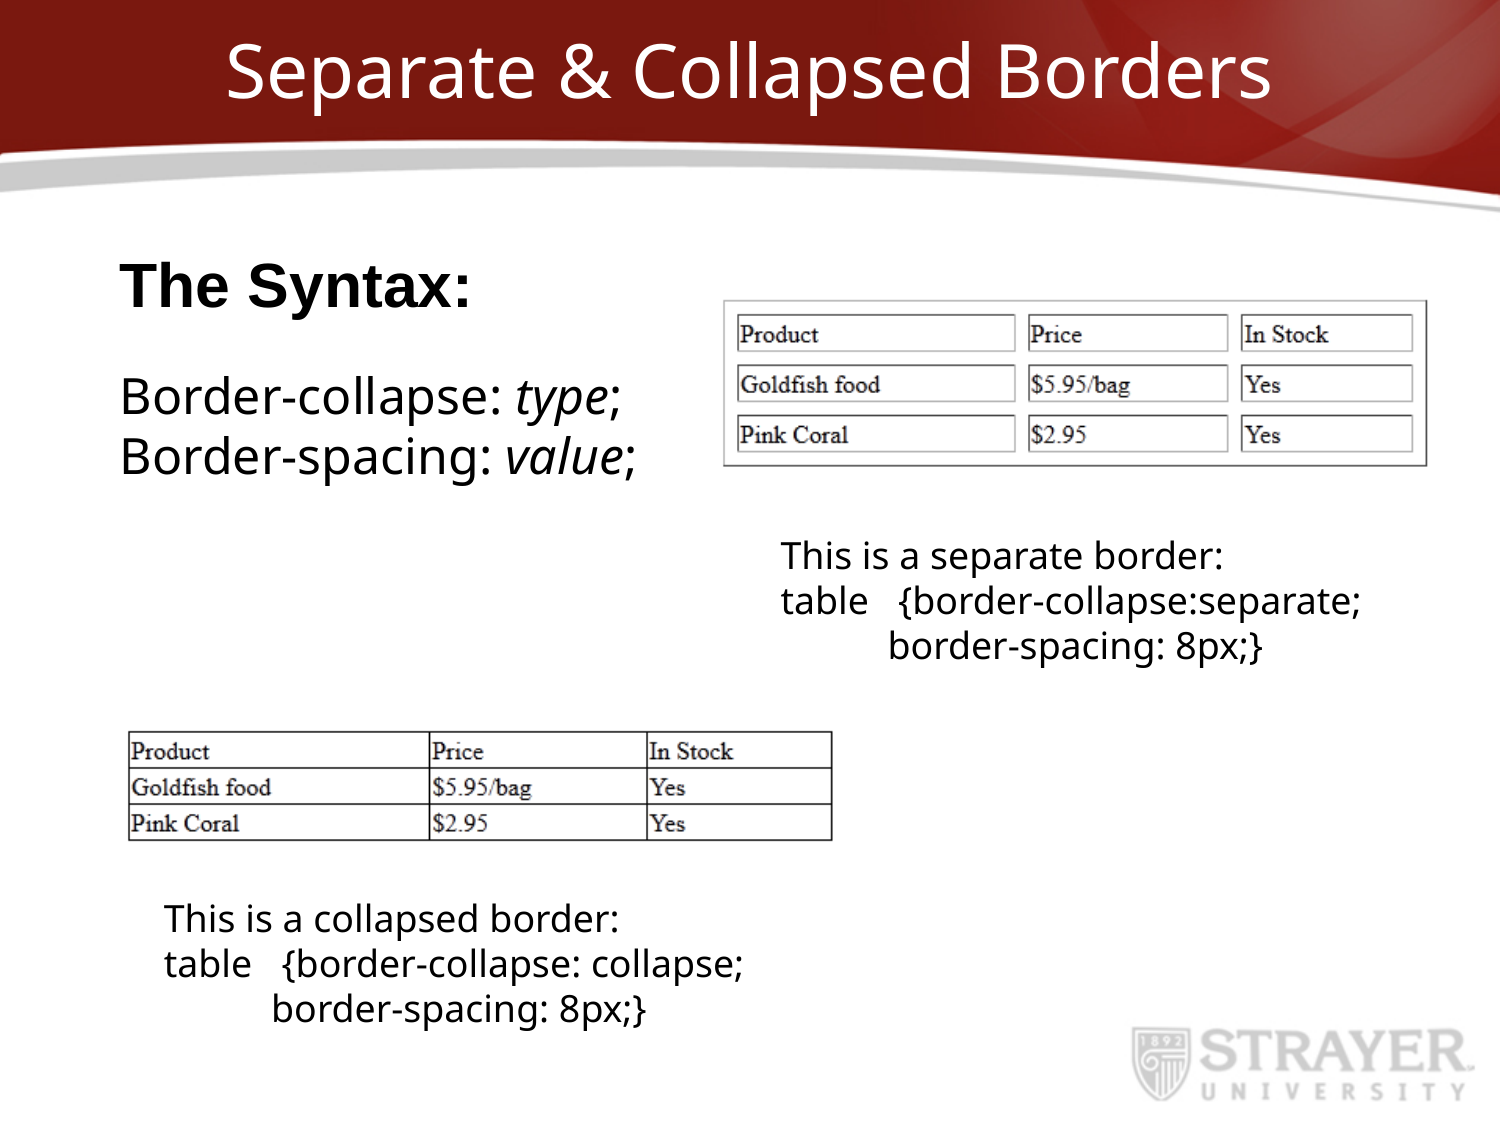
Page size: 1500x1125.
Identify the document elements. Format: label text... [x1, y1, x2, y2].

text_box This is a separate border: table {border-collapse:separate; border-spacing: 8px;} [765, 524, 1377, 675]
text_box This is a collapsed border: table {border-collapse: collapse; border-spacing: 8px;} [149, 887, 760, 1038]
text_box The Syntax: Border-collapse: type; Border-spacing: value; [104, 237, 653, 493]
picture [0, 0, 1500, 1125]
title Separate & Collapsed Borders [75, 0, 1425, 138]
